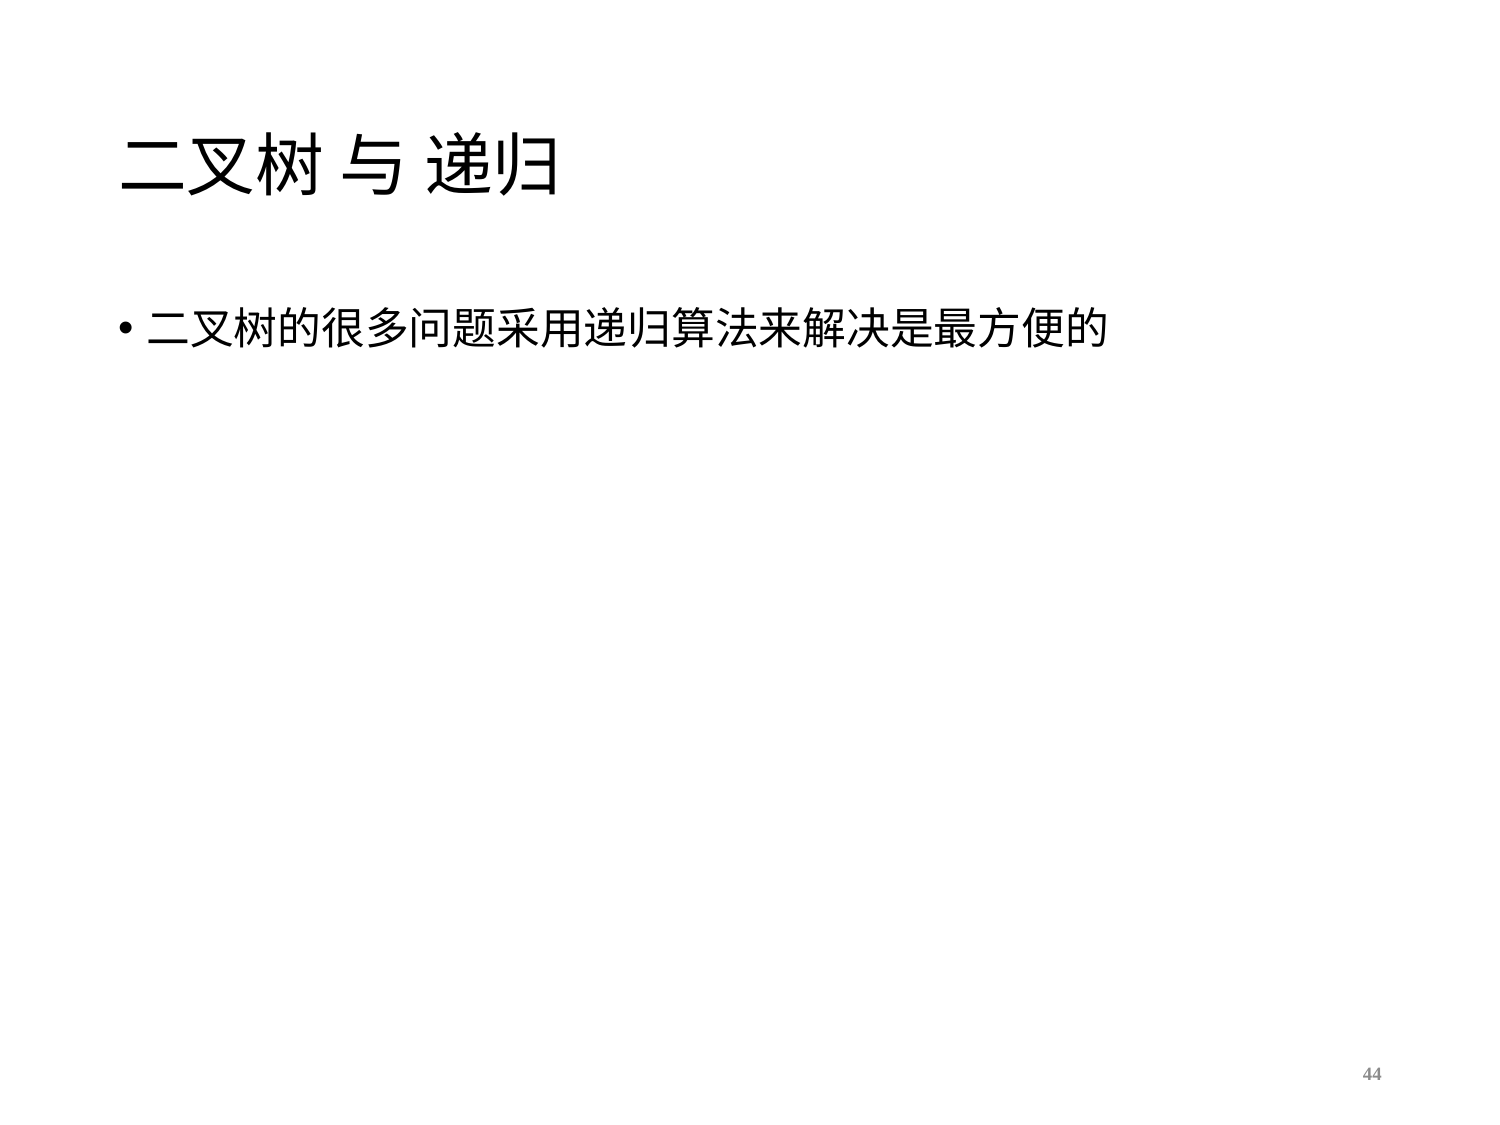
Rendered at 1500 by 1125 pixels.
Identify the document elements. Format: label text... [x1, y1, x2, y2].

slide_number 44 [1059, 1042, 1397, 1103]
title 二叉树 与 递归 [103, 59, 1397, 278]
list 二叉树的很多问题采用递归算法来解决是最方便的 [103, 299, 1397, 1014]
